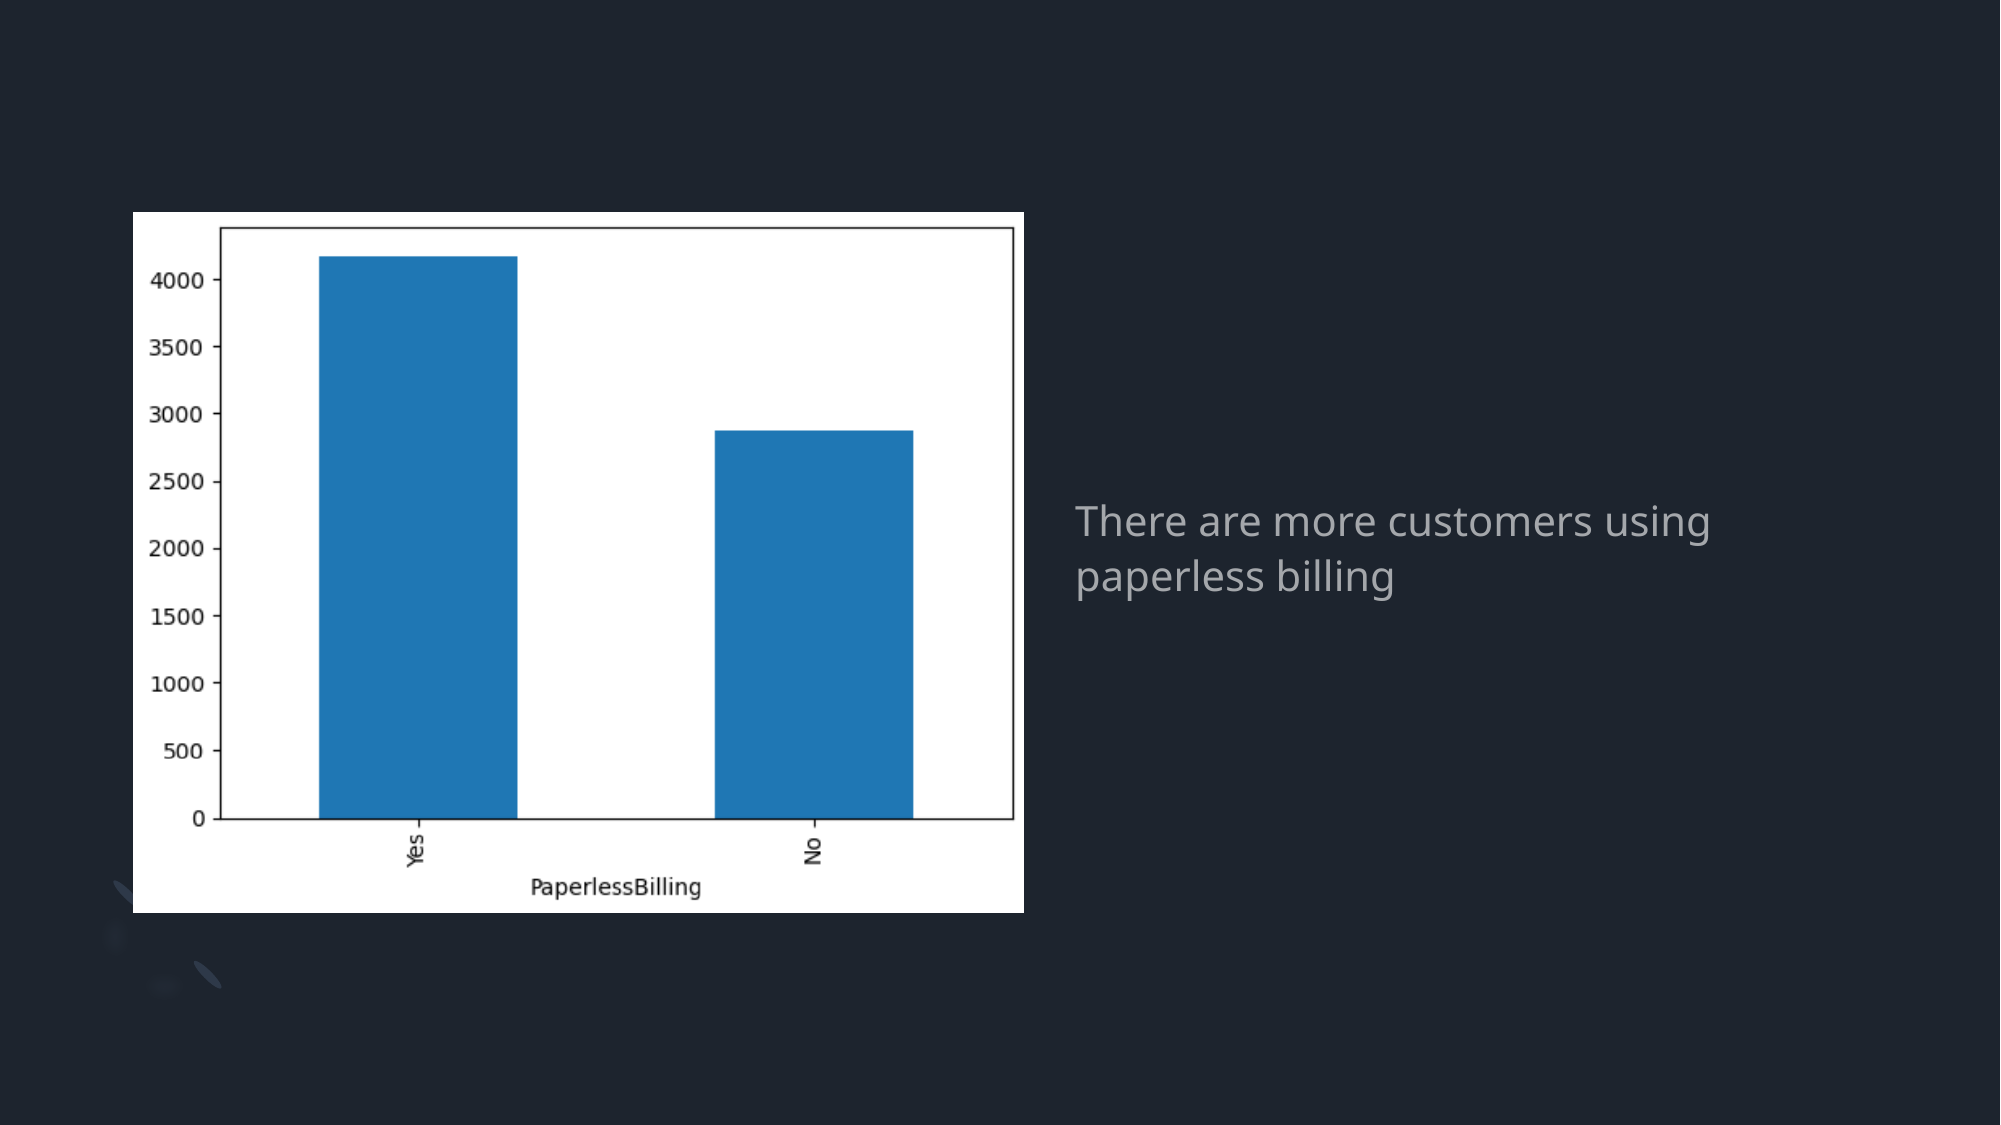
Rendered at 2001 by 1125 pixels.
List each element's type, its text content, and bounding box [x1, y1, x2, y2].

picture [133, 212, 1024, 913]
text_box There are more customers using paperless billing [1075, 489, 1867, 636]
